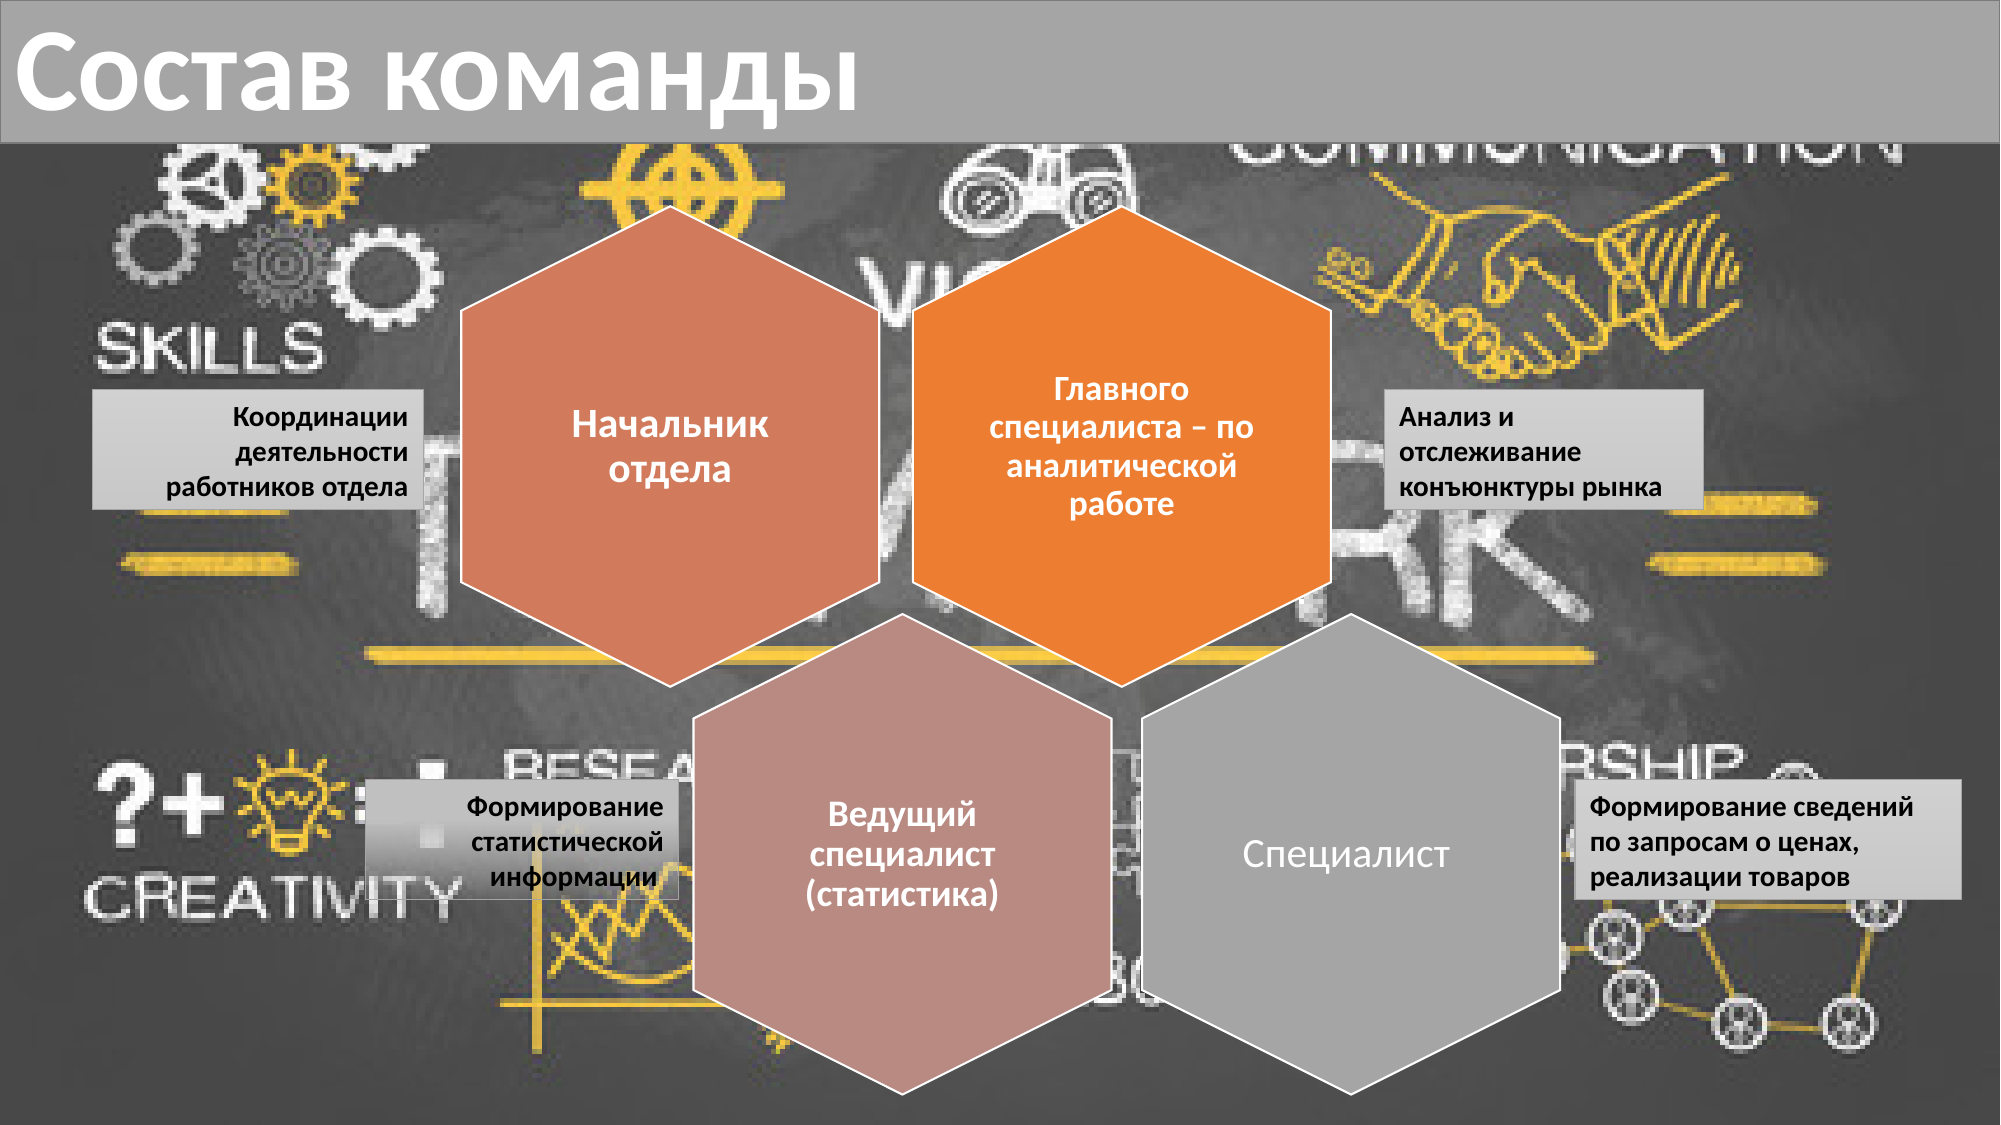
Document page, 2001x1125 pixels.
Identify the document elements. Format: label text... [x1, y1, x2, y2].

title Состав команды [0, 0, 2000, 144]
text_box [29, 205, 2000, 1095]
